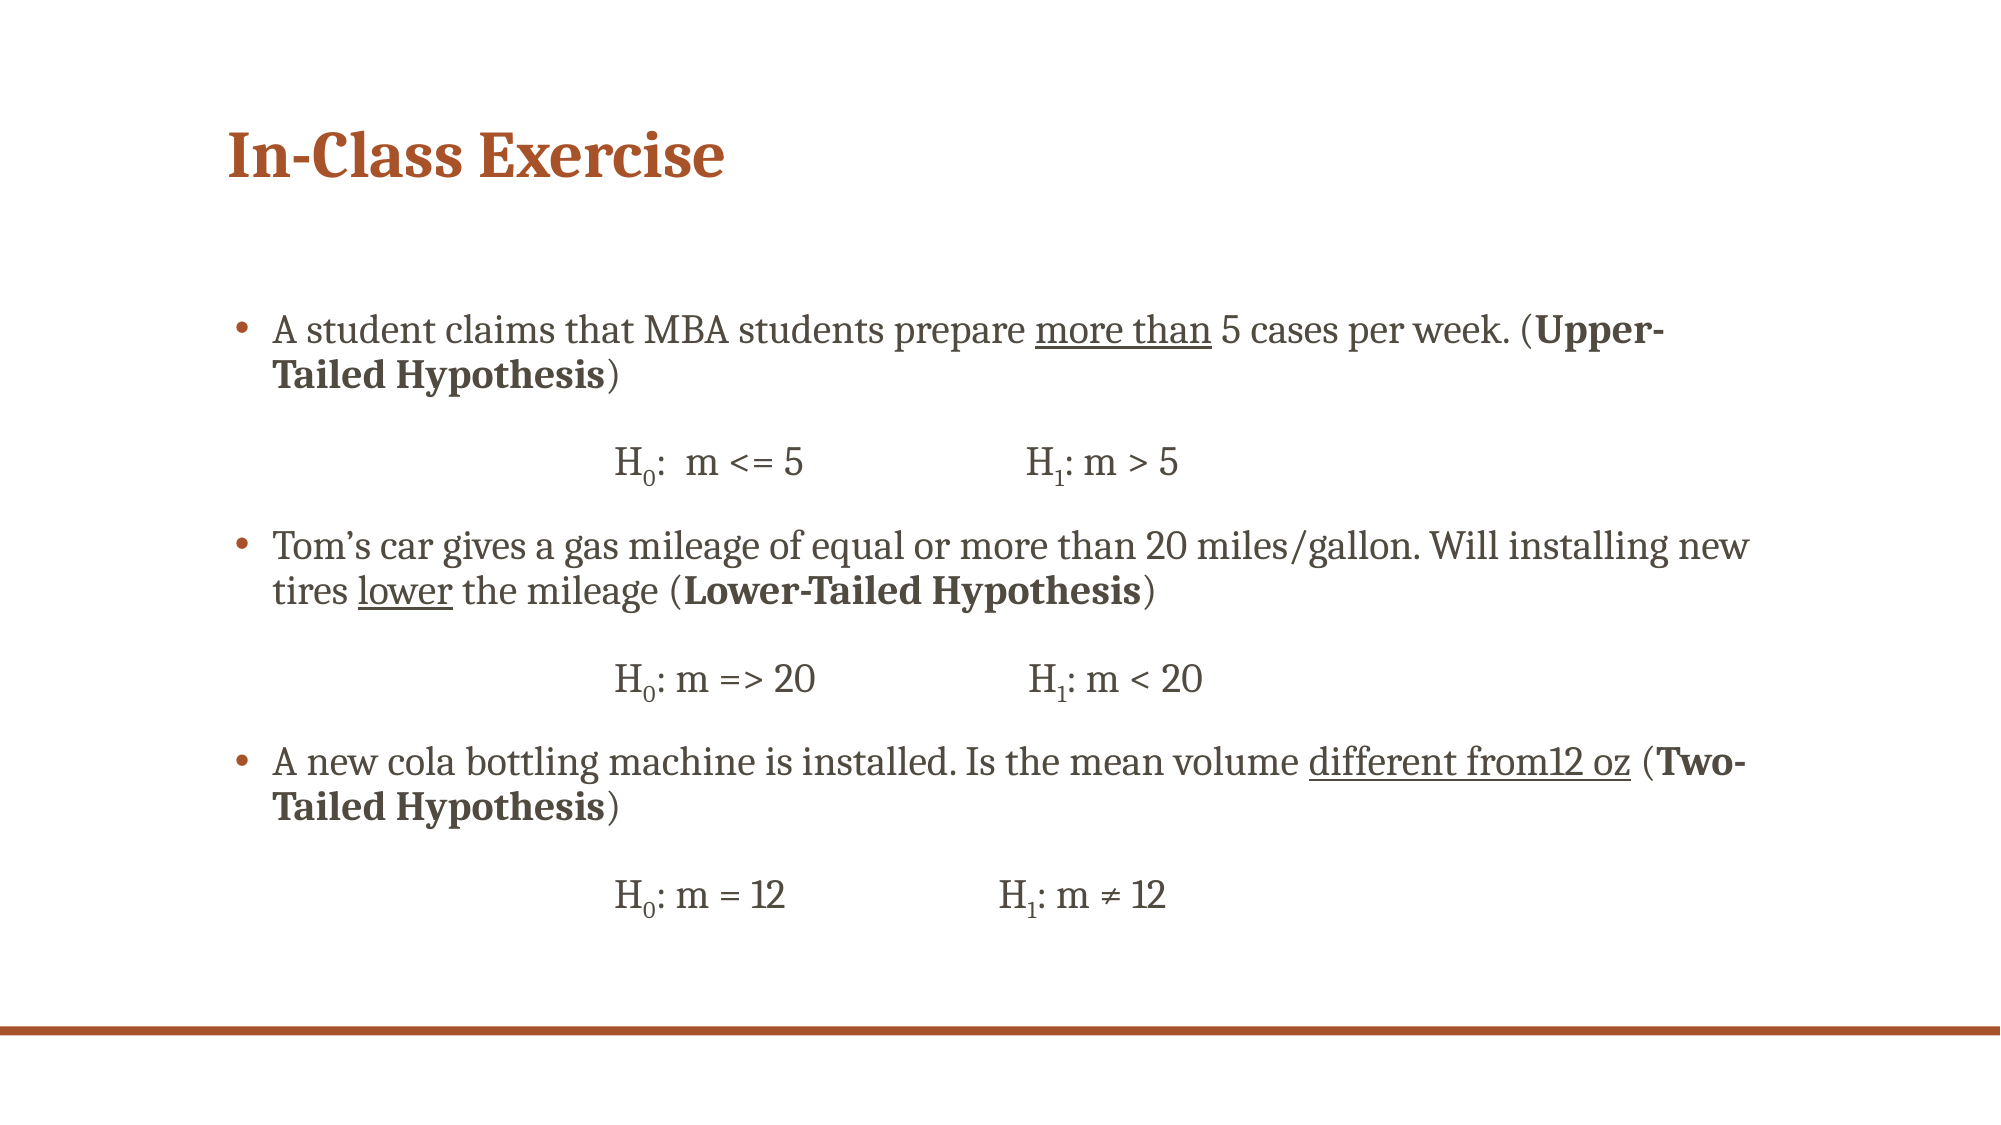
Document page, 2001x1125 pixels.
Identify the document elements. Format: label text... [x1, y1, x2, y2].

list A student claims that MBA students prepare more than 5 cases per week. (Upper-Tailed Hypothesis) H0: m <= 5 H1: m > 5 Tom’s car gives a gas mileage of equal or more than 20 miles/gallon. Will installing new tires lower the mileage (Lower-Tailed Hypothesis) H0: m => 20 H1: m < 20 A new cola bottling machine is installed. Is the mean volume different from12 oz (Two-Tailed Hypothesis) H0: m = 12 H1: m ≠ 12 [212, 299, 1788, 975]
title In-Class Exercise [212, 62, 1788, 250]
